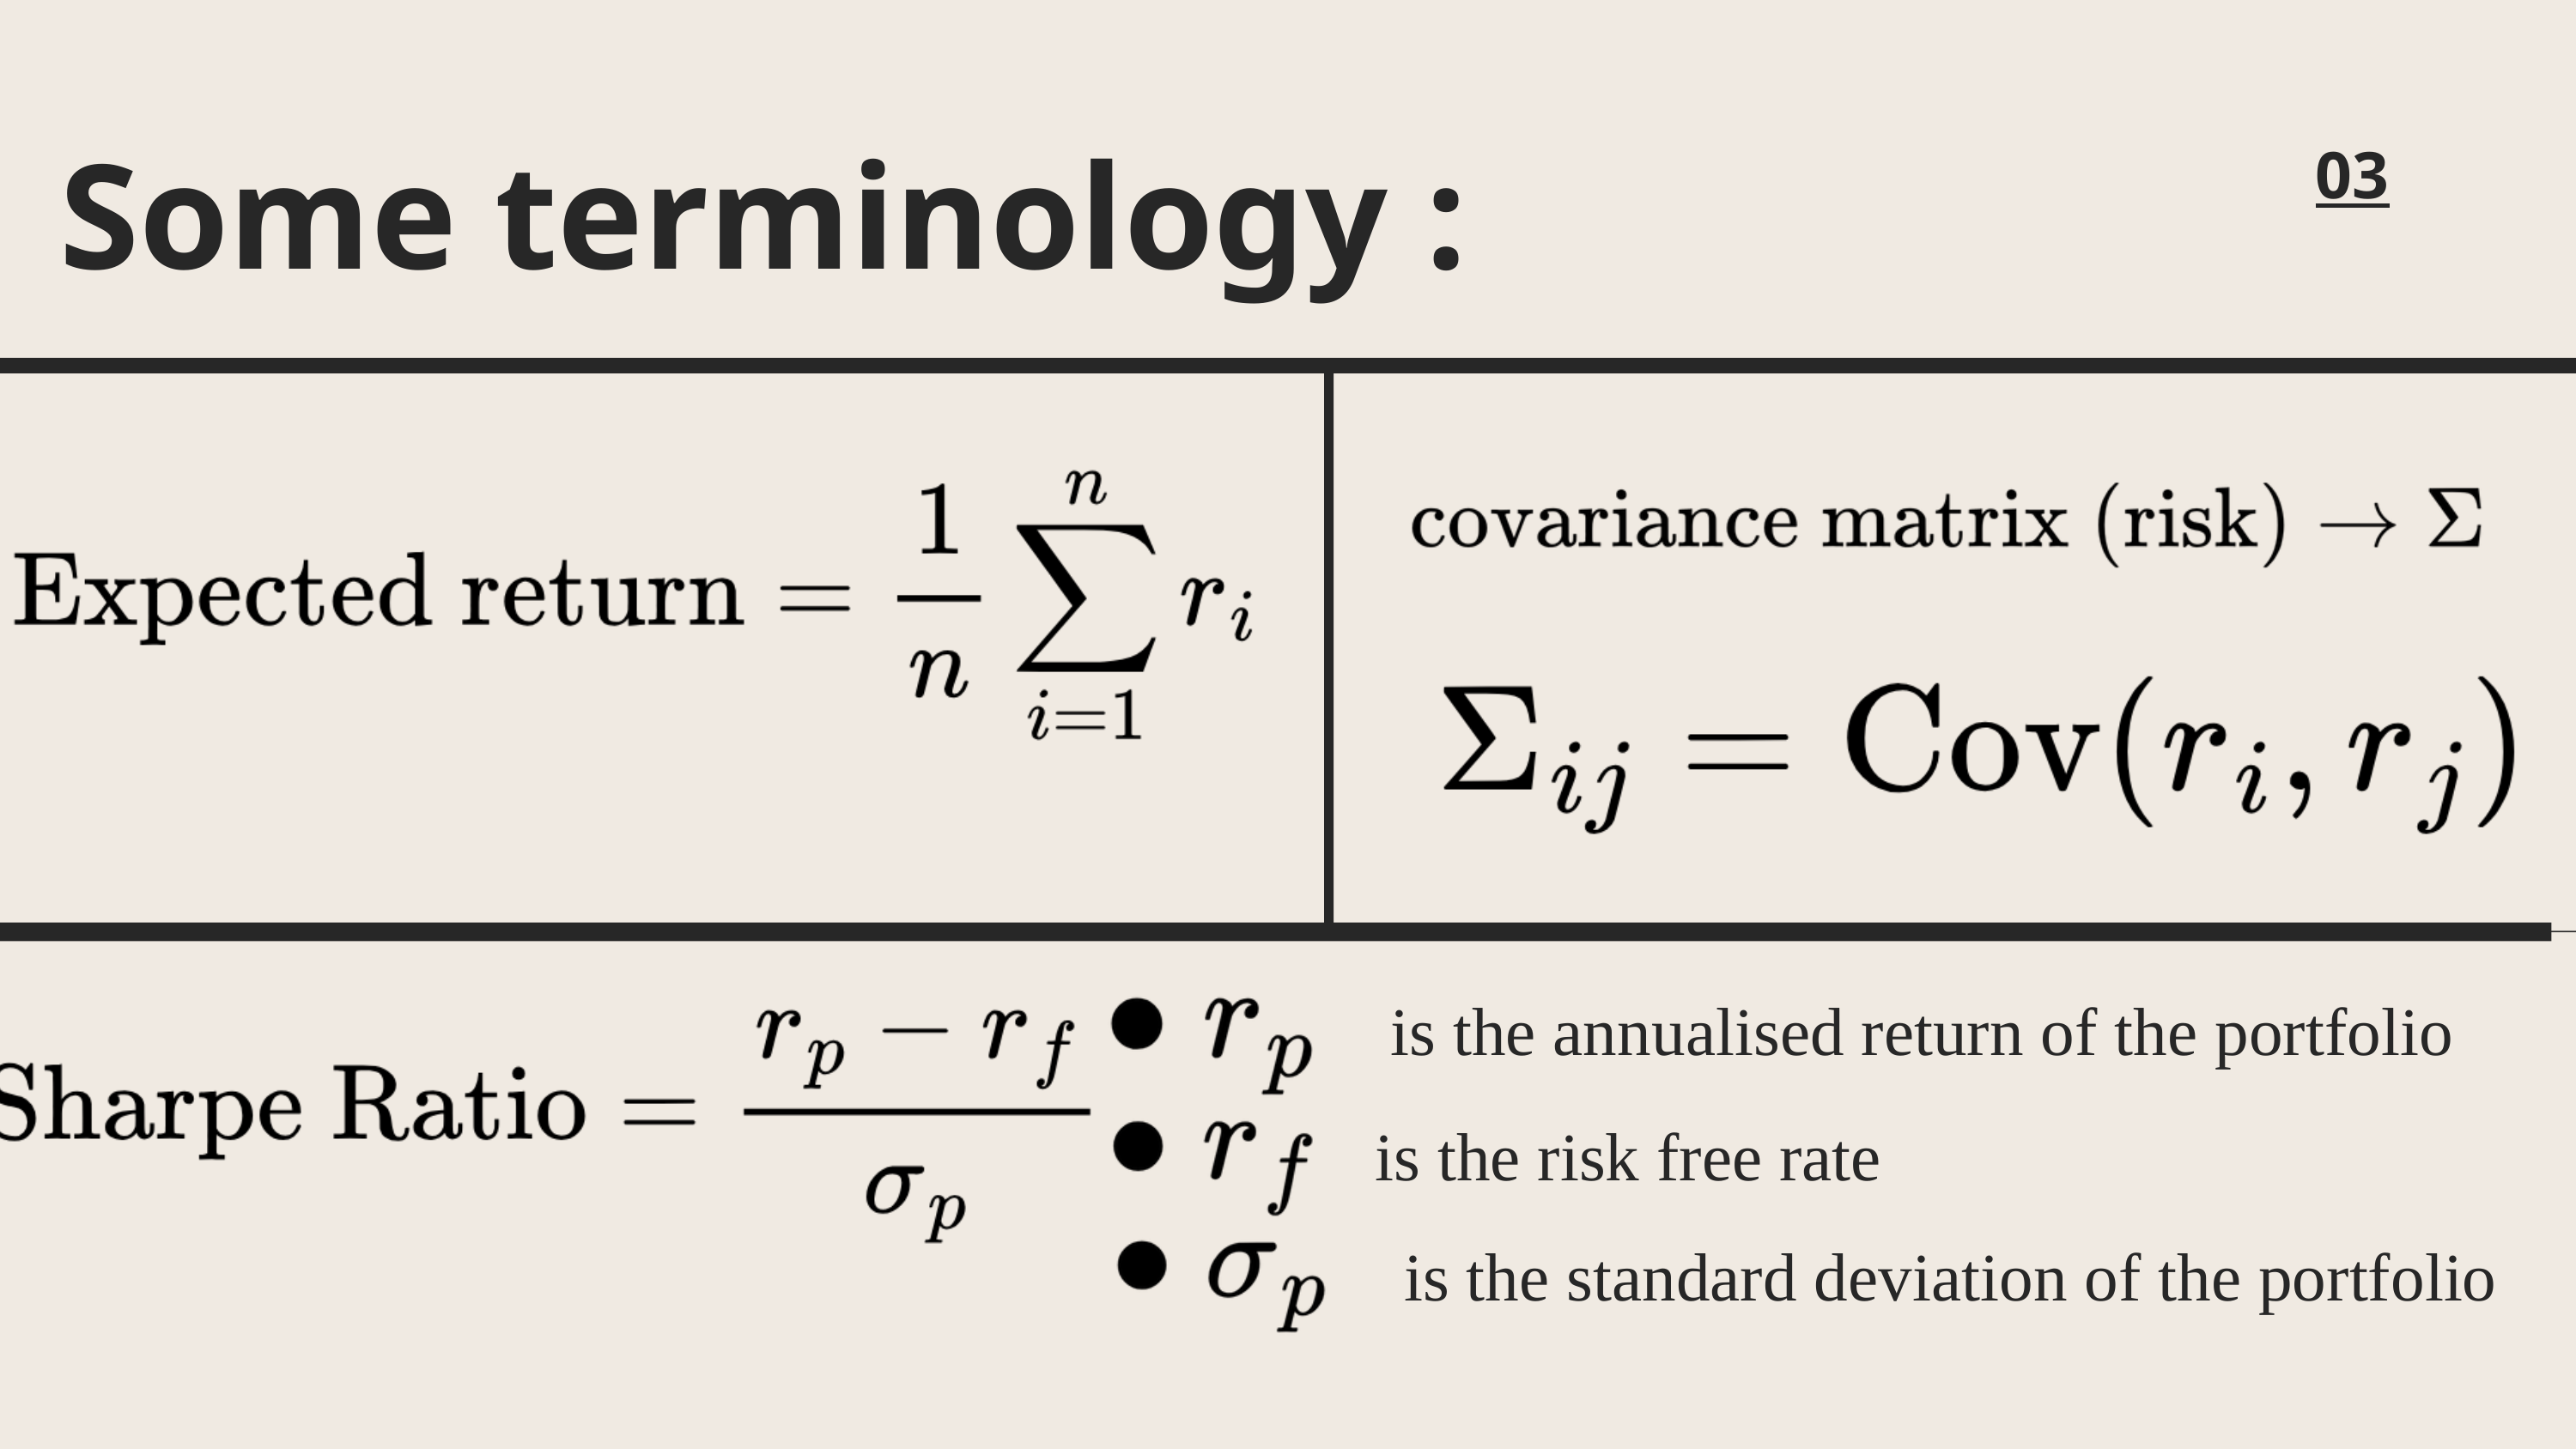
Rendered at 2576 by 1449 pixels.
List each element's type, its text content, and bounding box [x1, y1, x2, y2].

text_box is the risk free rate [1363, 1099, 1895, 1195]
text_box is the annualised return of the portfolio [1354, 973, 2491, 1070]
text_box 03 [2315, 121, 2432, 212]
text_box Some terminology : [59, 153, 1980, 299]
picture [0, 333, 2576, 1359]
text_box [1237, 922, 1290, 942]
text_box [1410, 357, 2576, 373]
text_box is the standard deviation of the portfolio [1353, 1219, 2576, 1314]
